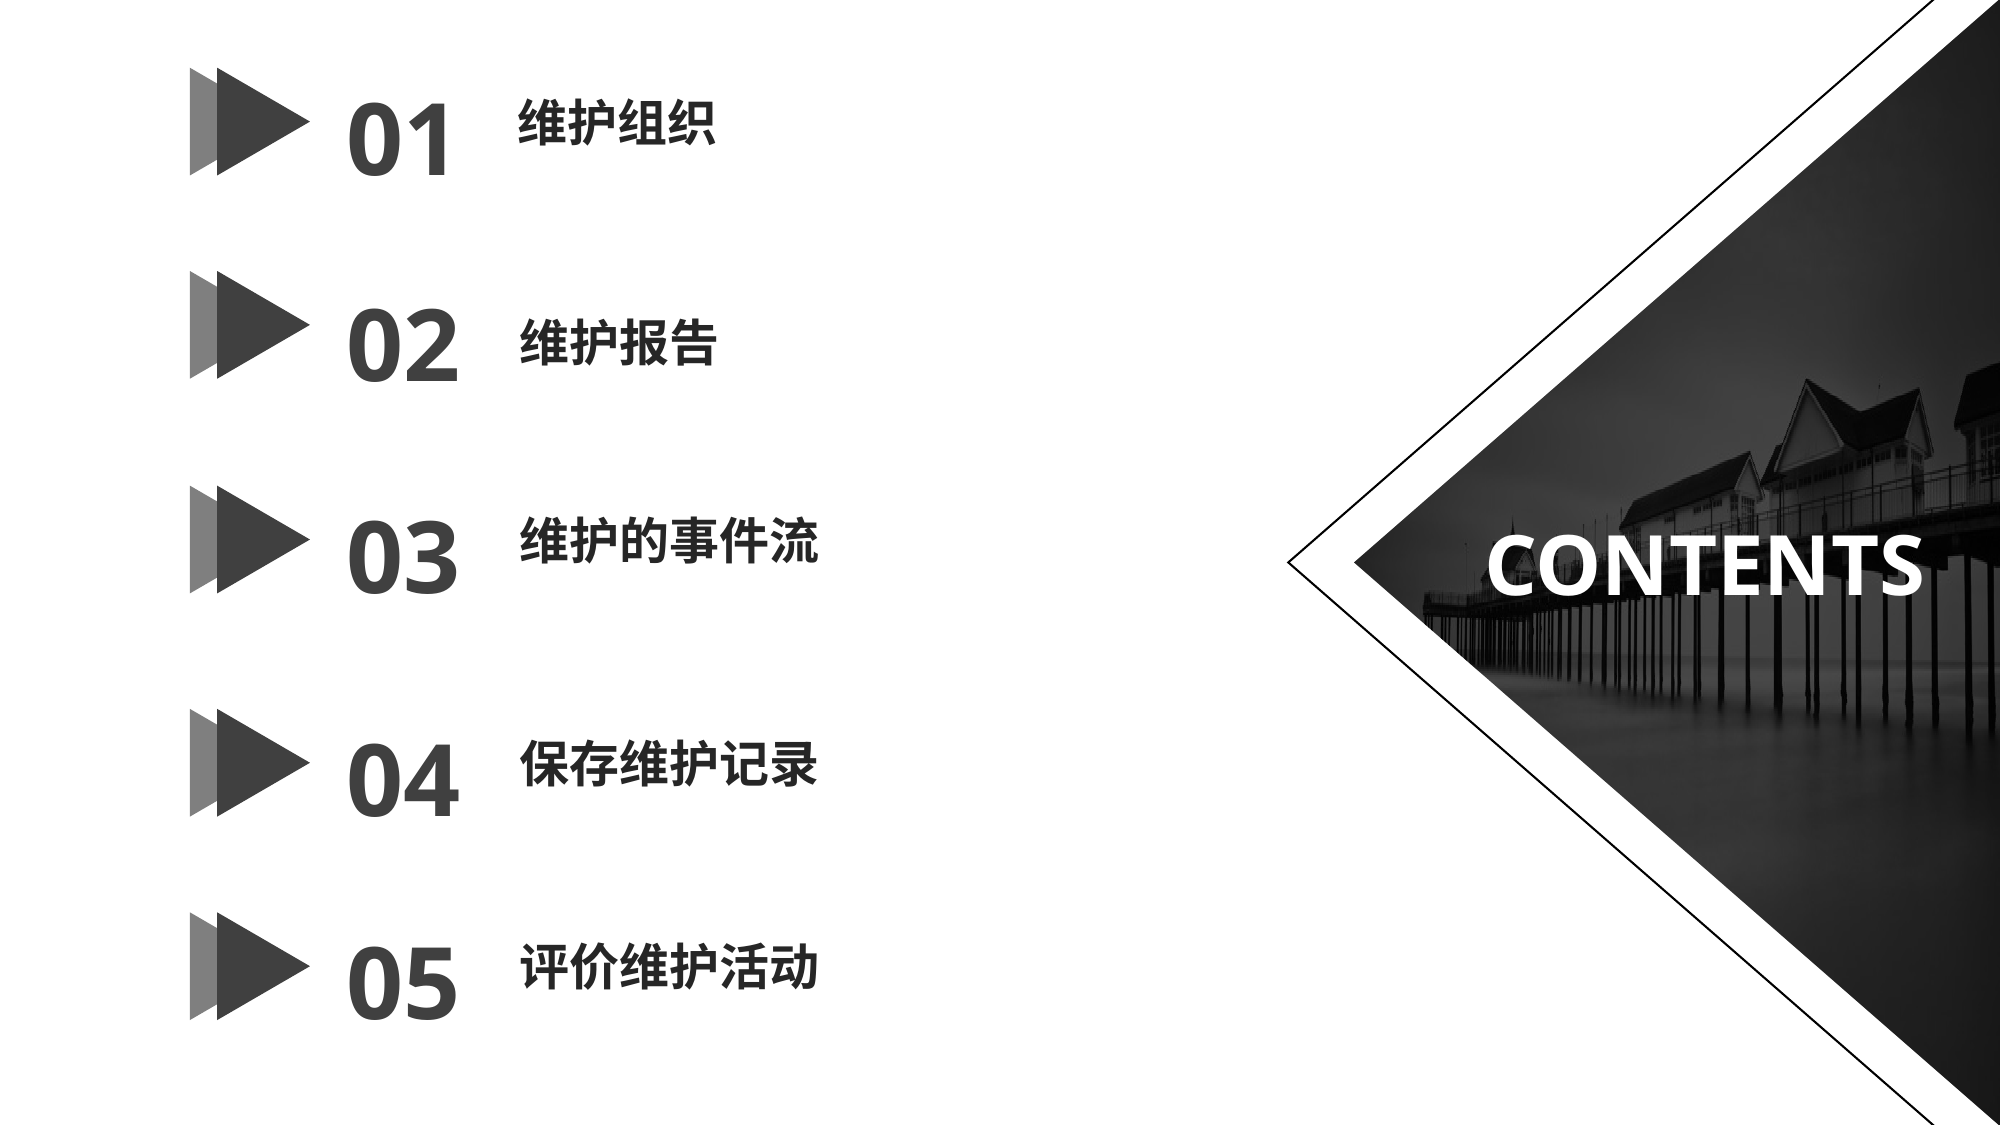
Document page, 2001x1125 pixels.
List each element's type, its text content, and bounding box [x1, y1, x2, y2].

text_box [189, 485, 310, 594]
text_box 01 [331, 67, 506, 203]
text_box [189, 270, 310, 379]
text_box 保存维护记录 [506, 725, 1187, 800]
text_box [189, 912, 310, 1021]
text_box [1354, 0, 2000, 1125]
text_box 05 [331, 912, 506, 1047]
text_box 03 [331, 485, 506, 621]
text_box 04 [331, 708, 506, 844]
text_box 维护报告 [506, 303, 1187, 379]
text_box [189, 67, 310, 176]
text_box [189, 708, 310, 817]
text_box 维护的事件流 [506, 502, 1187, 577]
text_box 维护组织 [506, 84, 1184, 159]
text_box 02 [331, 273, 506, 409]
text_box 评价维护活动 [505, 928, 1187, 1004]
text_box [1286, 503, 1354, 622]
